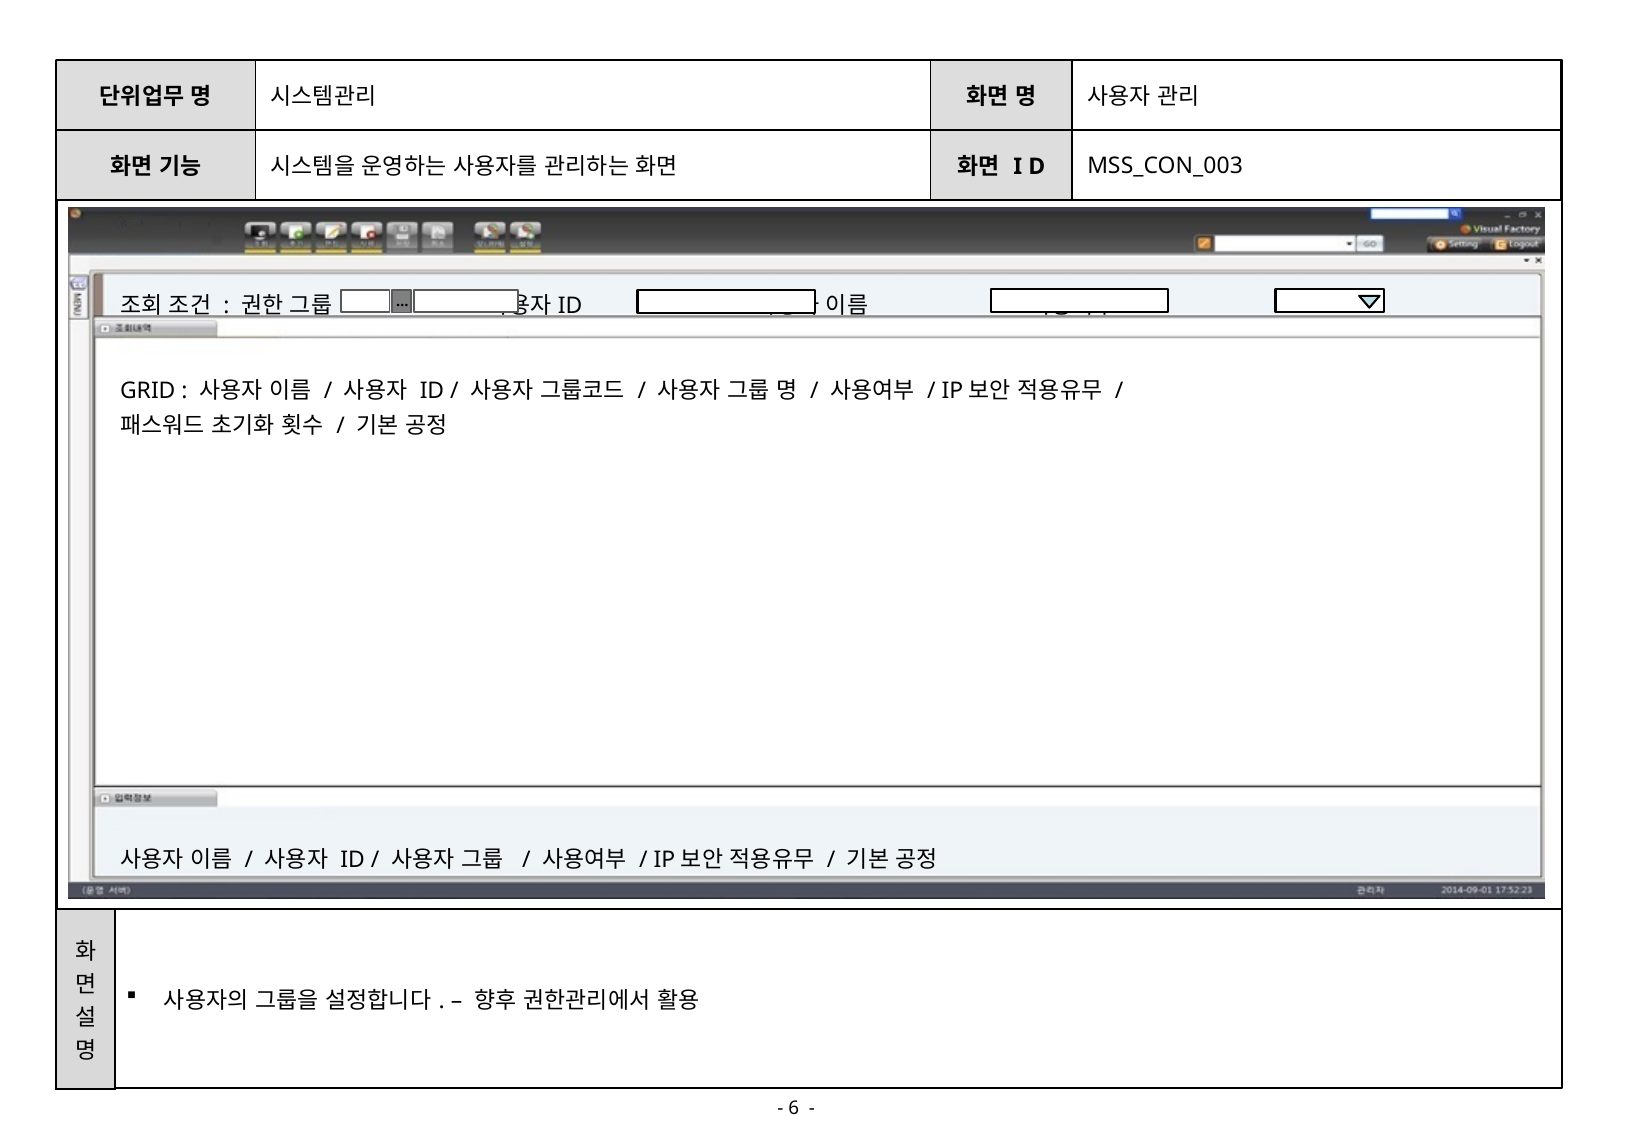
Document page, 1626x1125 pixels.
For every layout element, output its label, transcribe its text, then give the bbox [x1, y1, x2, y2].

table_cell MSS_CON_003 [1073, 131, 1560, 199]
table_cell 시스템을 운영하는 사용자를 관리하는 화면 [256, 131, 930, 199]
picture [67, 207, 1545, 900]
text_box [340, 289, 519, 313]
table_header 단위업무 명 [57, 61, 255, 129]
table_header 시스템관리 [256, 61, 930, 129]
table_header 사용자의 그룹을 설정합니다. – 향후 권한관리에서 활용 [116, 910, 1562, 1089]
table_header 사용자 관리 [1073, 61, 1560, 129]
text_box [1275, 288, 1385, 313]
table_header 화 면 설 명 [57, 910, 114, 1088]
table_cell 화면 기능 [57, 131, 255, 199]
table_cell 화면 I D [931, 131, 1071, 199]
table_header 화면 명 [931, 61, 1071, 129]
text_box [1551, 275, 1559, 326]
